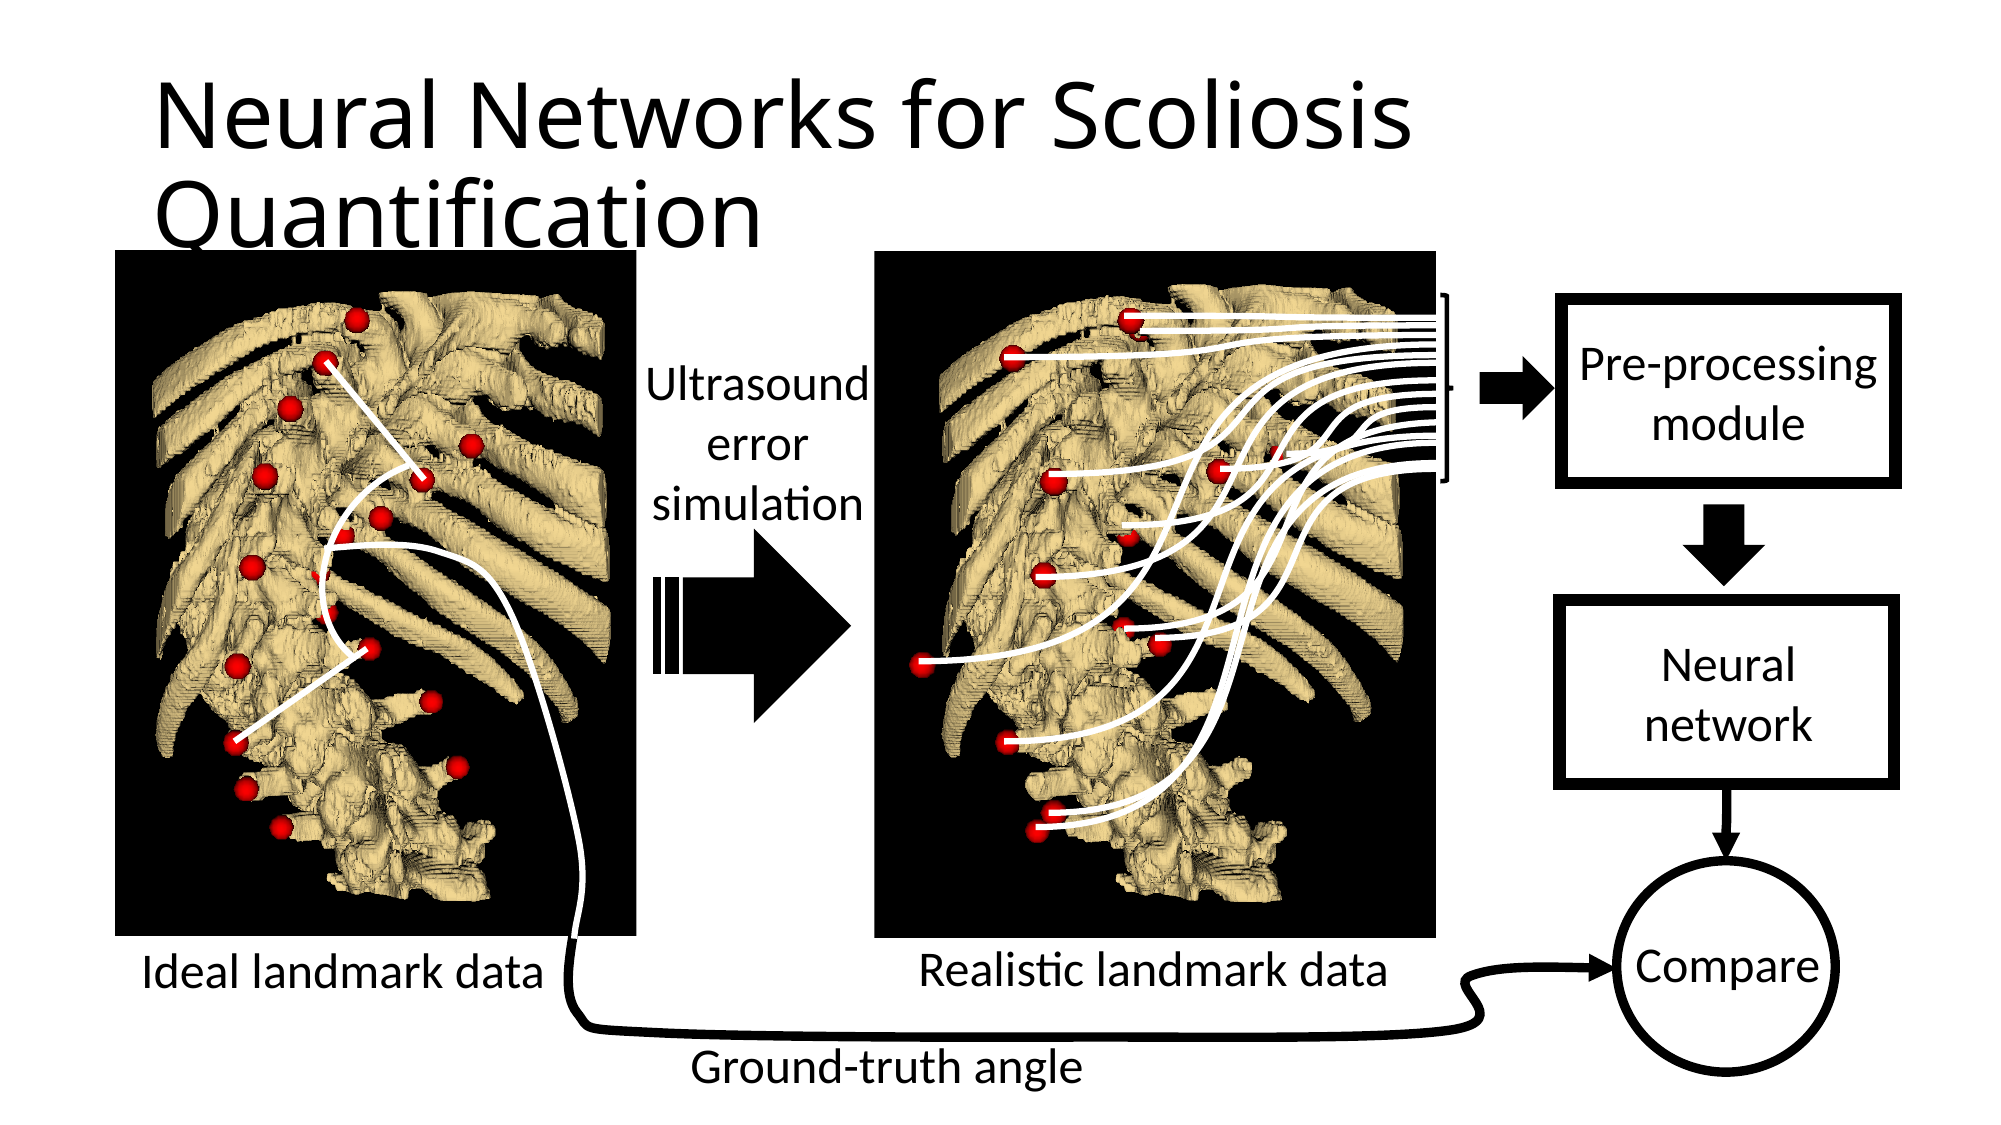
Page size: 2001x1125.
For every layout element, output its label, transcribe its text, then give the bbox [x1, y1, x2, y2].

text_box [1559, 600, 1896, 785]
text_box Ground-truth angle [675, 1035, 1114, 1101]
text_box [115, 250, 637, 936]
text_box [874, 251, 1449, 938]
text_box [653, 577, 661, 674]
text_box [1615, 936, 1620, 996]
text_box Ultrasound error simulation [637, 342, 874, 538]
title Neural Networks for Scoliosis Quantification [137, 59, 1863, 278]
text_box [1682, 504, 1766, 587]
text_box [682, 538, 852, 724]
text_box [665, 577, 679, 674]
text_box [1561, 298, 1896, 483]
text_box [567, 930, 1618, 1039]
text_box Compare [1620, 925, 1838, 1045]
text_box [1479, 355, 1555, 421]
text_box [1651, 1045, 1801, 1074]
text_box [1624, 859, 1828, 925]
text_box Ideal landmark data [126, 936, 565, 1006]
text_box Realistic landmark data [903, 938, 1421, 1004]
